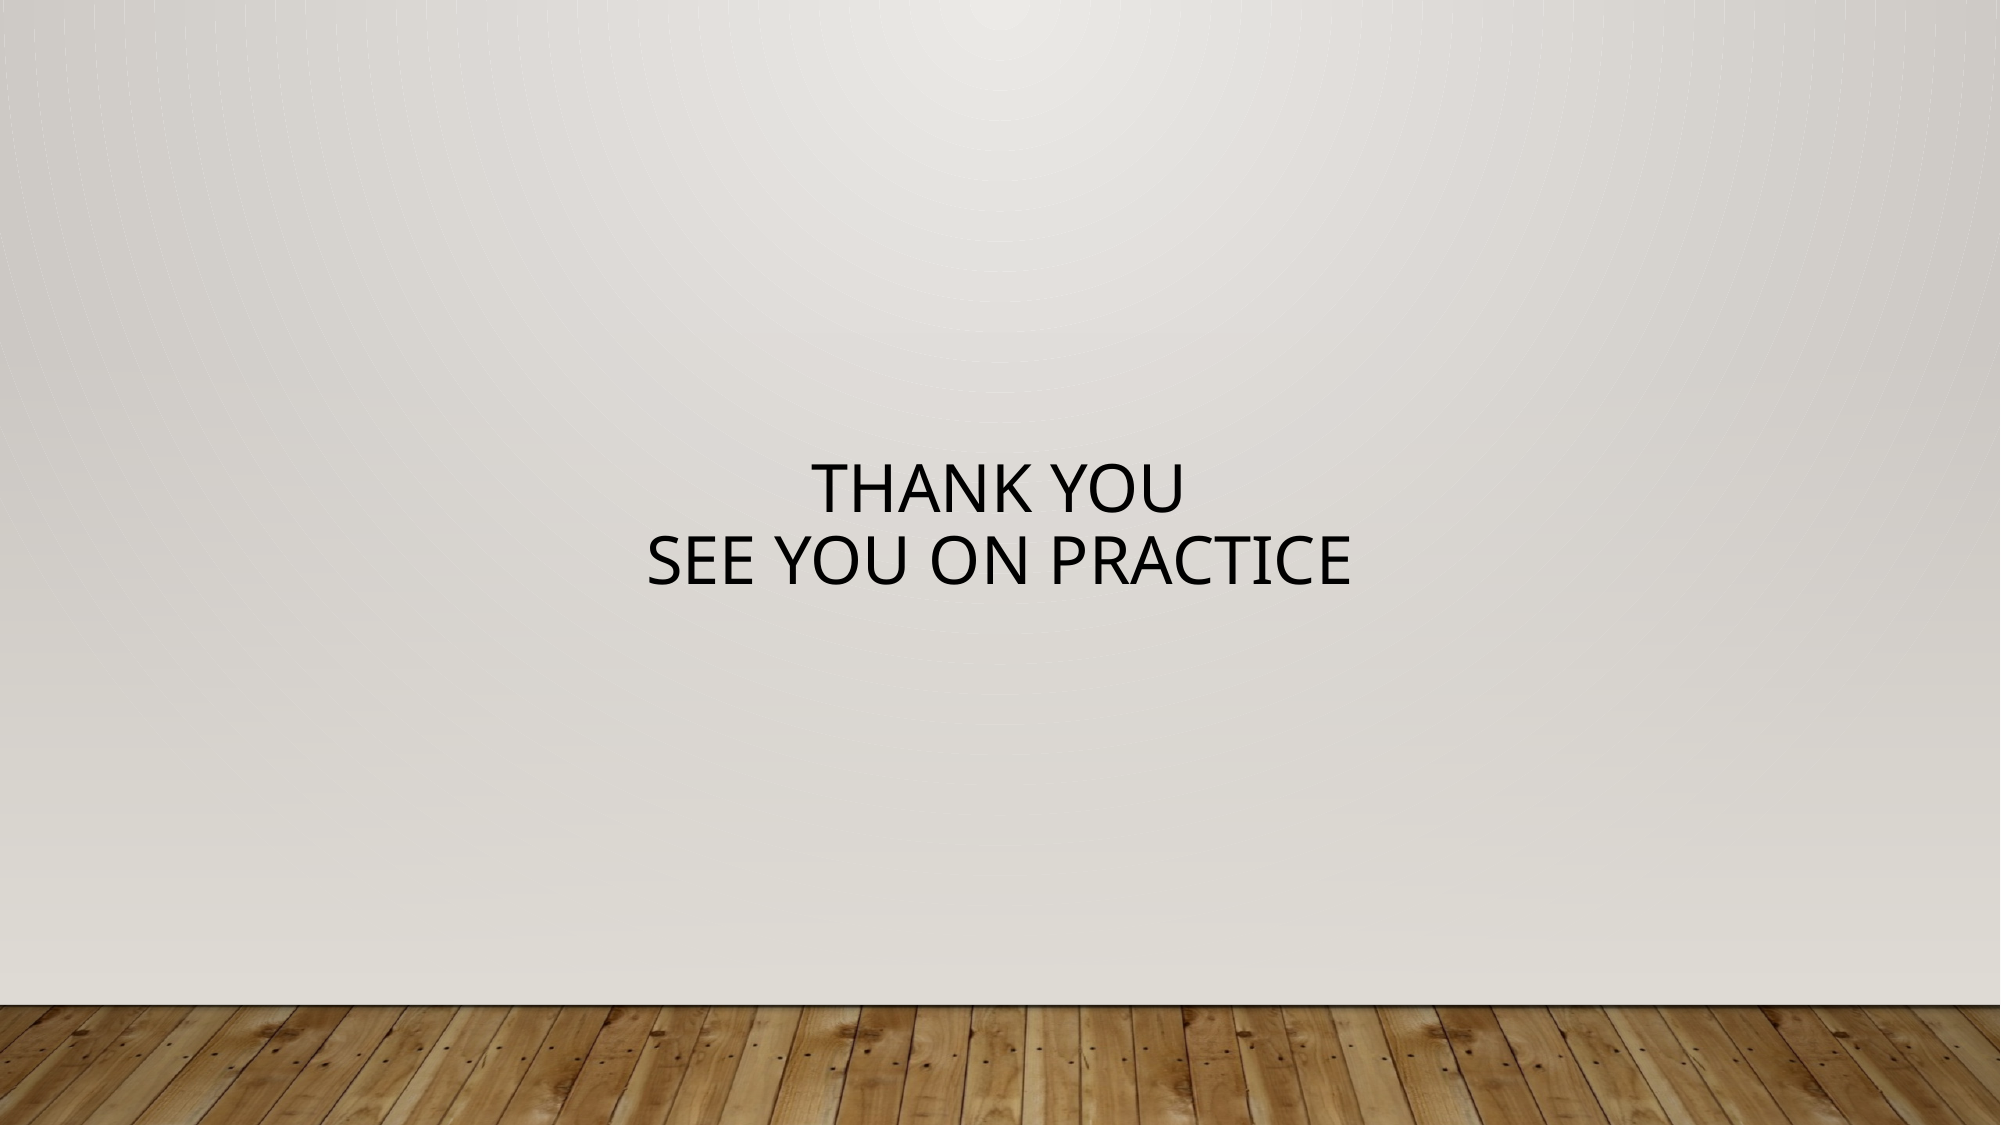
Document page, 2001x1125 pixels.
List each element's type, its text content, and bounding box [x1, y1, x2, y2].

text_box Thank you See you on practice [417, 447, 1583, 563]
picture [0, 1005, 2000, 1125]
